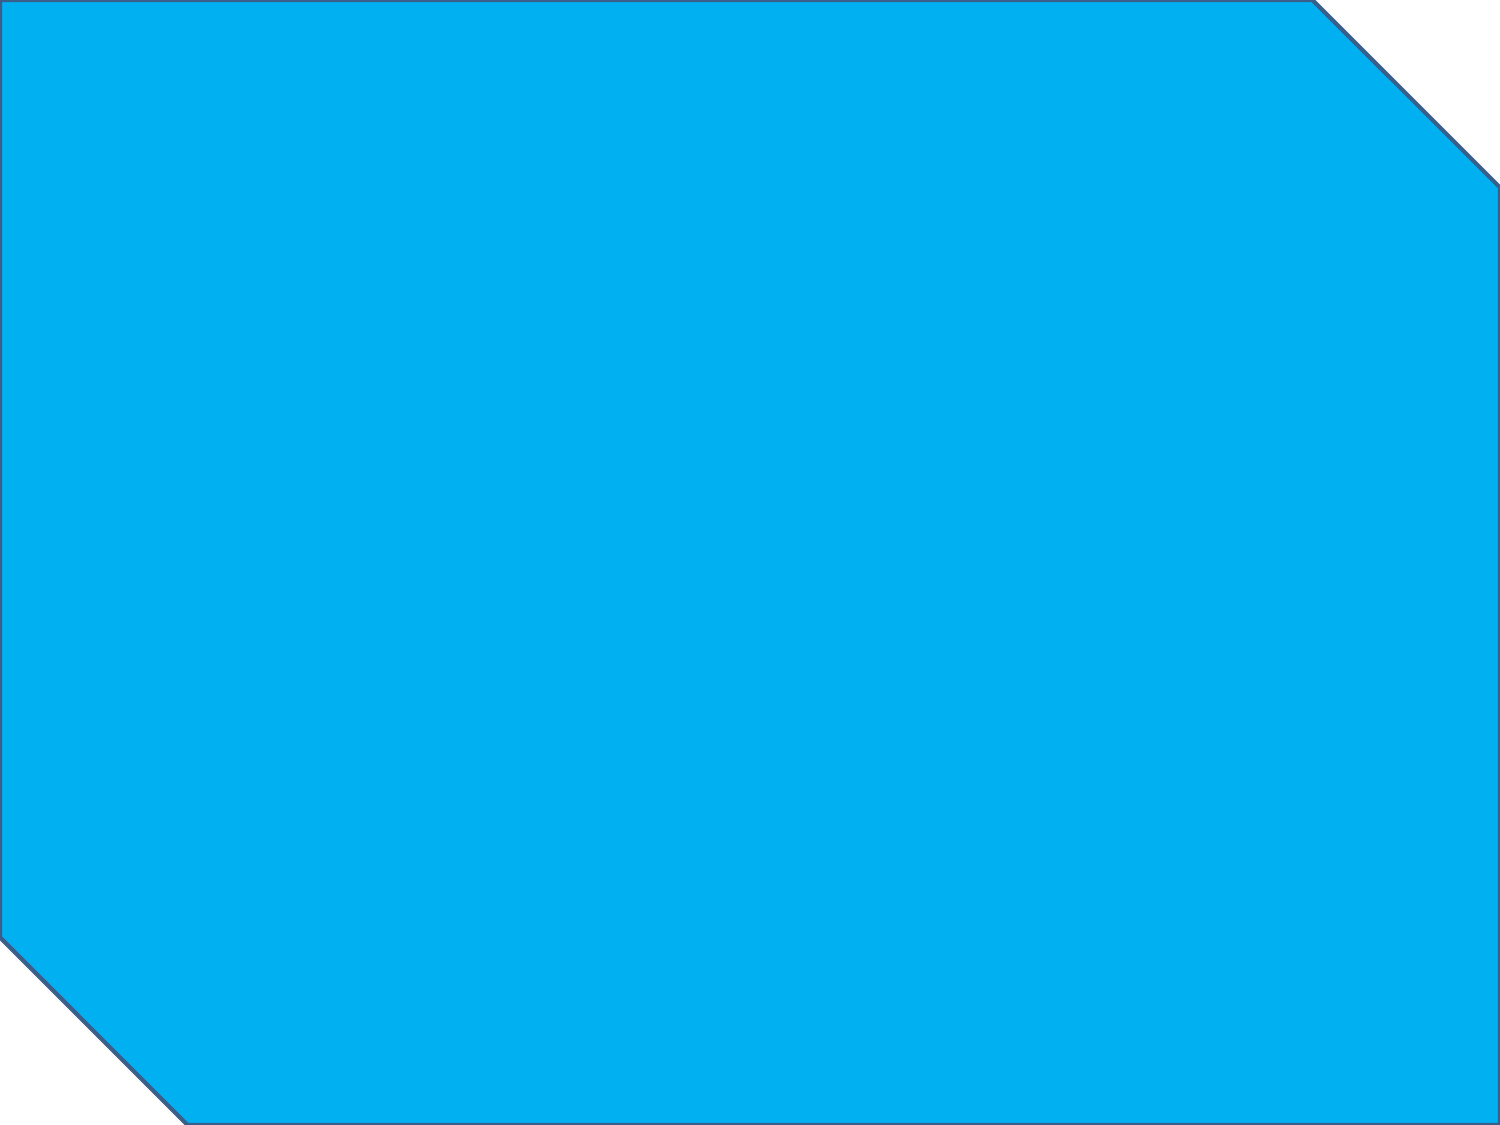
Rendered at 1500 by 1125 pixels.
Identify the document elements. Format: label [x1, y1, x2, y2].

text_box [0, 0, 1500, 1125]
